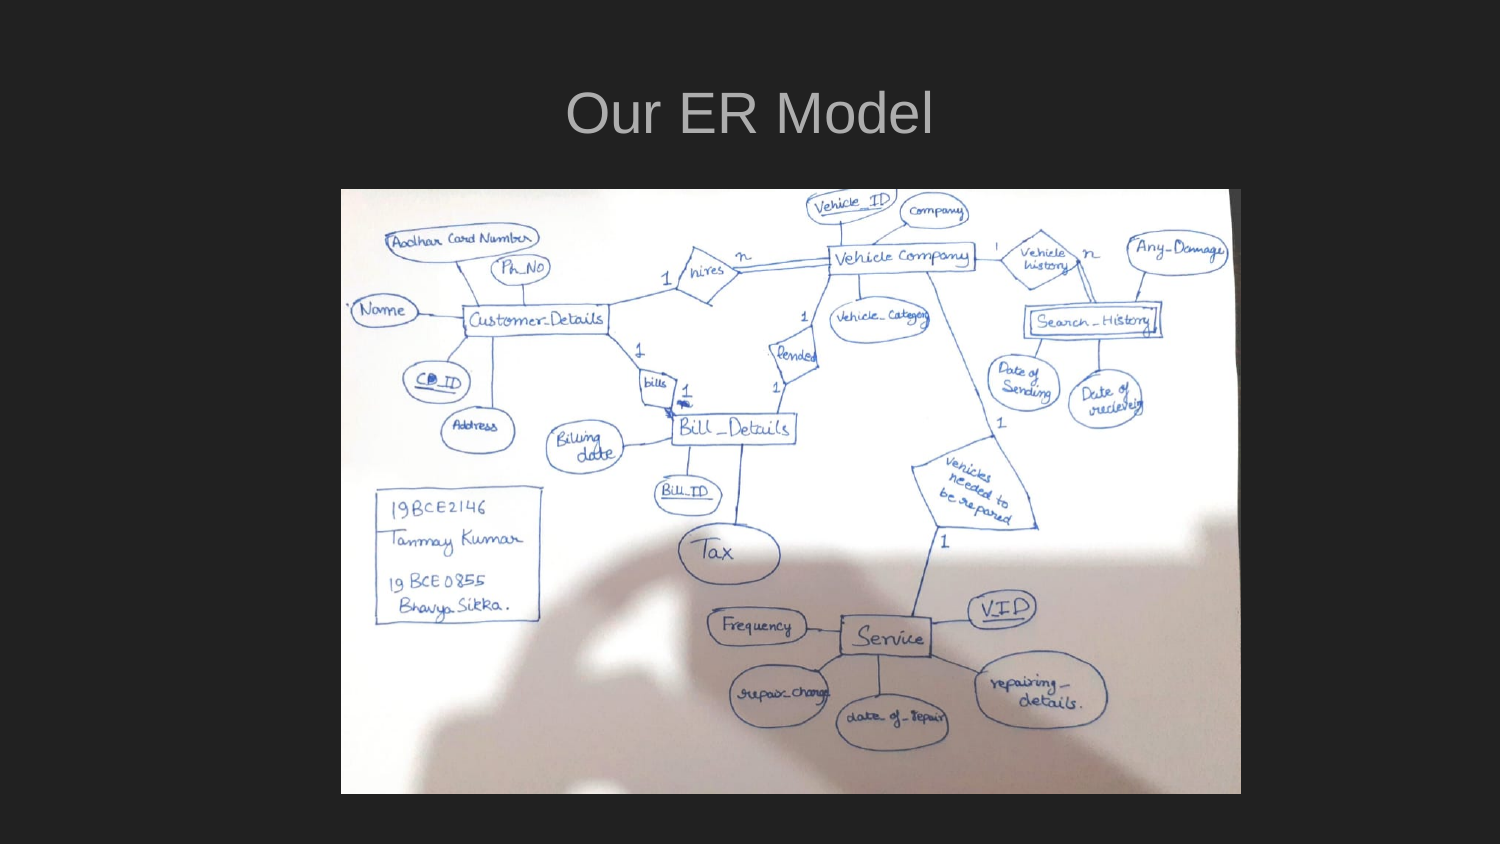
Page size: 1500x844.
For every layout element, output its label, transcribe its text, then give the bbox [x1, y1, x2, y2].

picture [341, 189, 1241, 794]
subtitle Our ER Model [51, 60, 1449, 190]
